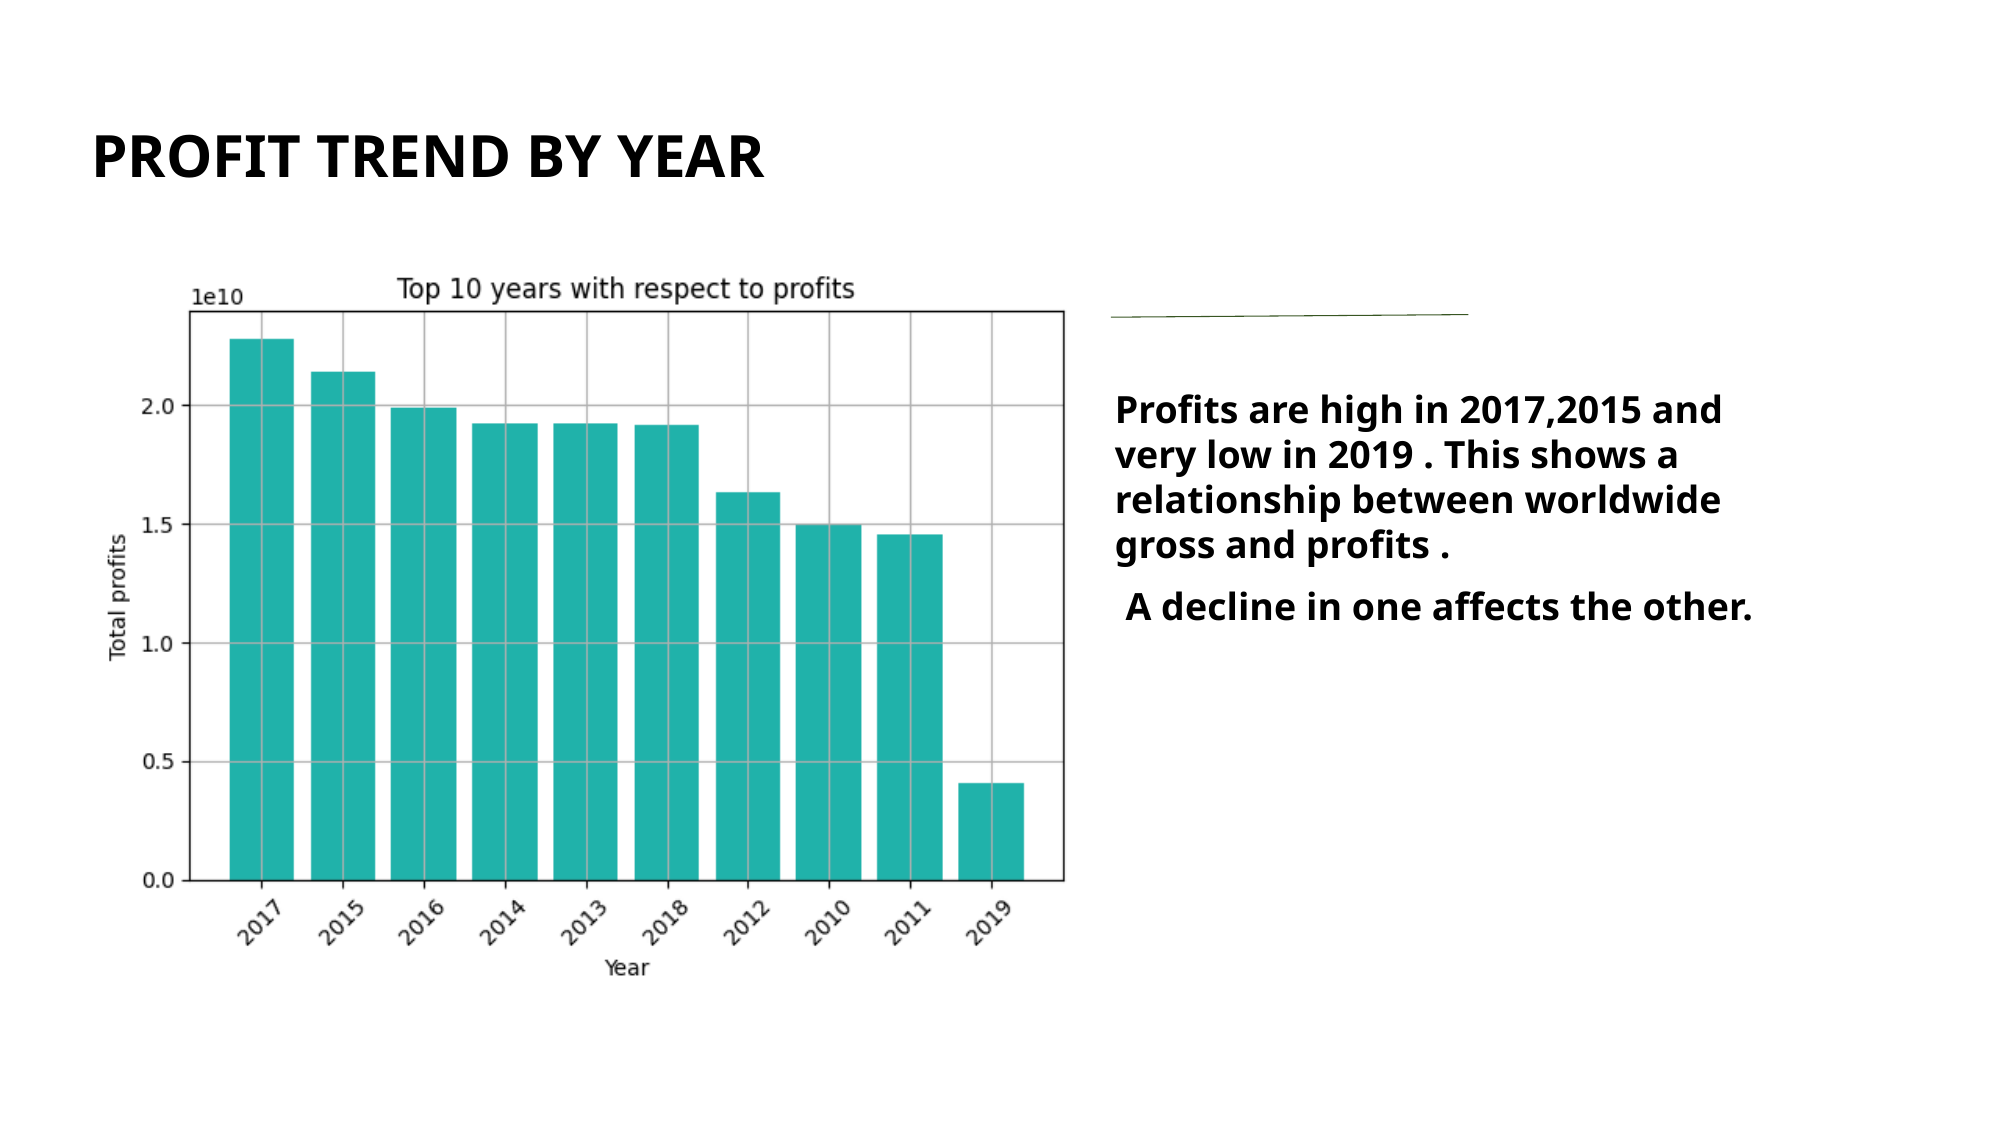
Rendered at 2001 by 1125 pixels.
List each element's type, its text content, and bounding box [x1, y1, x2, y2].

text_box Profits are high in 2017,2015 and very low in 2019 . This shows a relationship between worldwide gross and profits . [1099, 378, 1808, 574]
picture [94, 261, 1079, 996]
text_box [1110, 314, 1469, 318]
text_box PROFIT TREND BY YEAR [76, 111, 1493, 197]
text_box A decline in one affects the other. [1110, 575, 1819, 636]
